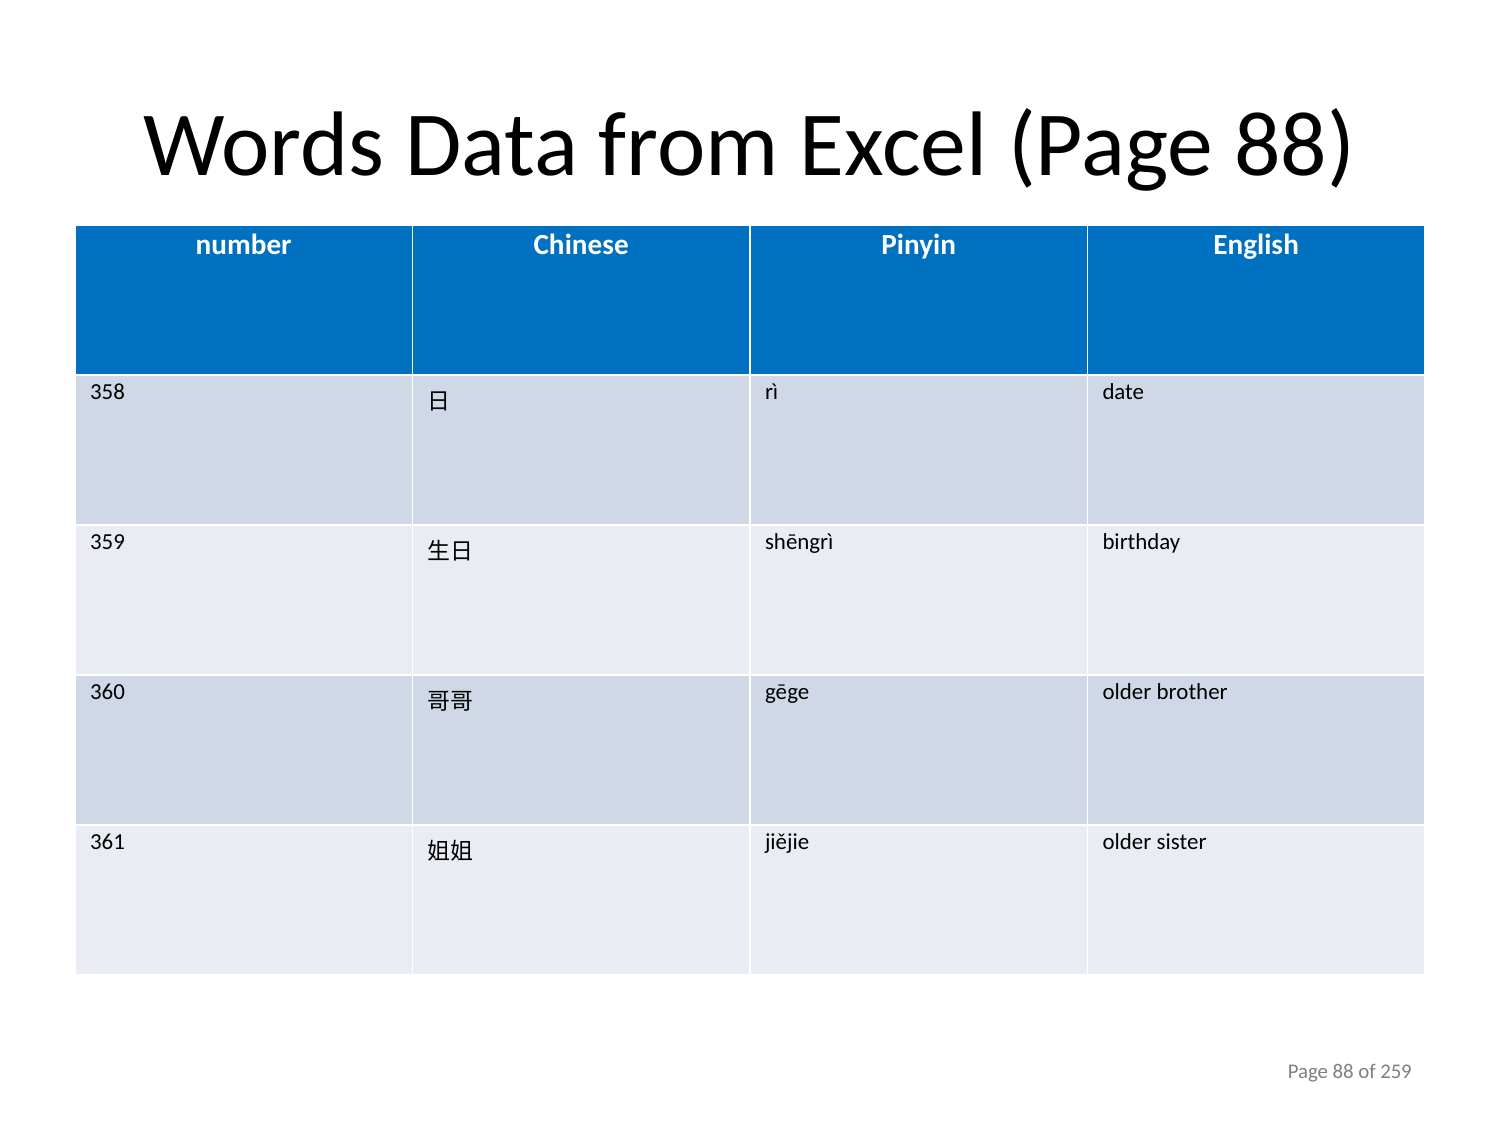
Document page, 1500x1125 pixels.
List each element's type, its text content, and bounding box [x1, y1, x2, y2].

table_cell 361 [76, 826, 412, 974]
table_cell 359 [76, 526, 412, 674]
table_header Pinyin [751, 226, 1087, 374]
table_cell rì [751, 376, 1087, 524]
table_cell 姐姐 [413, 826, 749, 974]
title Words Data from Excel (Page 88) [75, 45, 1425, 224]
table_cell 日 [413, 376, 749, 524]
table_cell 358 [76, 376, 412, 524]
table_cell older brother [1088, 676, 1424, 824]
table_cell date [1088, 376, 1424, 524]
table_cell 生日 [413, 526, 749, 674]
table_cell older sister [1088, 826, 1424, 974]
table_cell jiějie [751, 826, 1087, 974]
table_cell birthday [1088, 526, 1424, 674]
table_header Chinese [413, 226, 749, 374]
table_cell shēngrì [751, 526, 1087, 674]
table_cell 360 [76, 676, 412, 824]
table_cell gēge [751, 676, 1087, 824]
table_header number [76, 226, 412, 374]
table_cell 哥哥 [413, 676, 749, 824]
table_header English [1088, 226, 1424, 374]
text_box Page 88 of 259 [1273, 1050, 1427, 1090]
